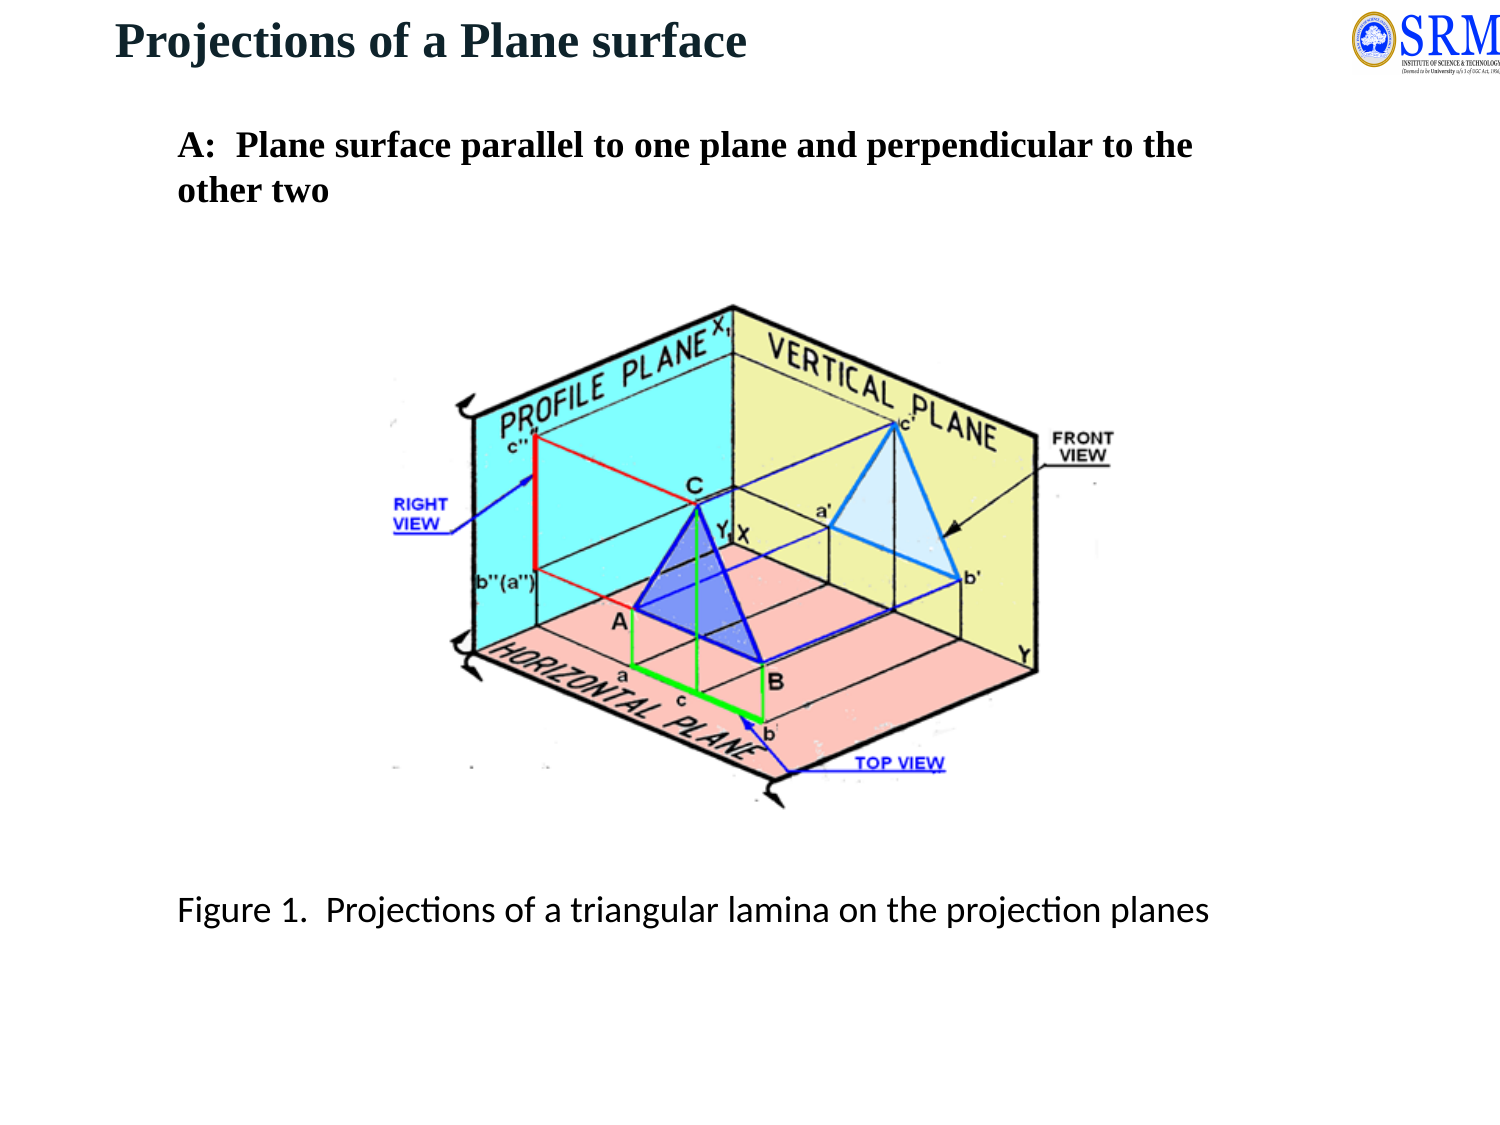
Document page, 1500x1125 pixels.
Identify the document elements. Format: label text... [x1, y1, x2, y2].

picture [1352, 10, 1500, 75]
text_box Projections of a Plane surface [99, 0, 1031, 75]
text_box A: Plane surface parallel to one plane and perpendicular to the other two Figure 1. Projections of a triangular lamina on the projection planes [162, 112, 1300, 983]
picture [377, 295, 1123, 830]
